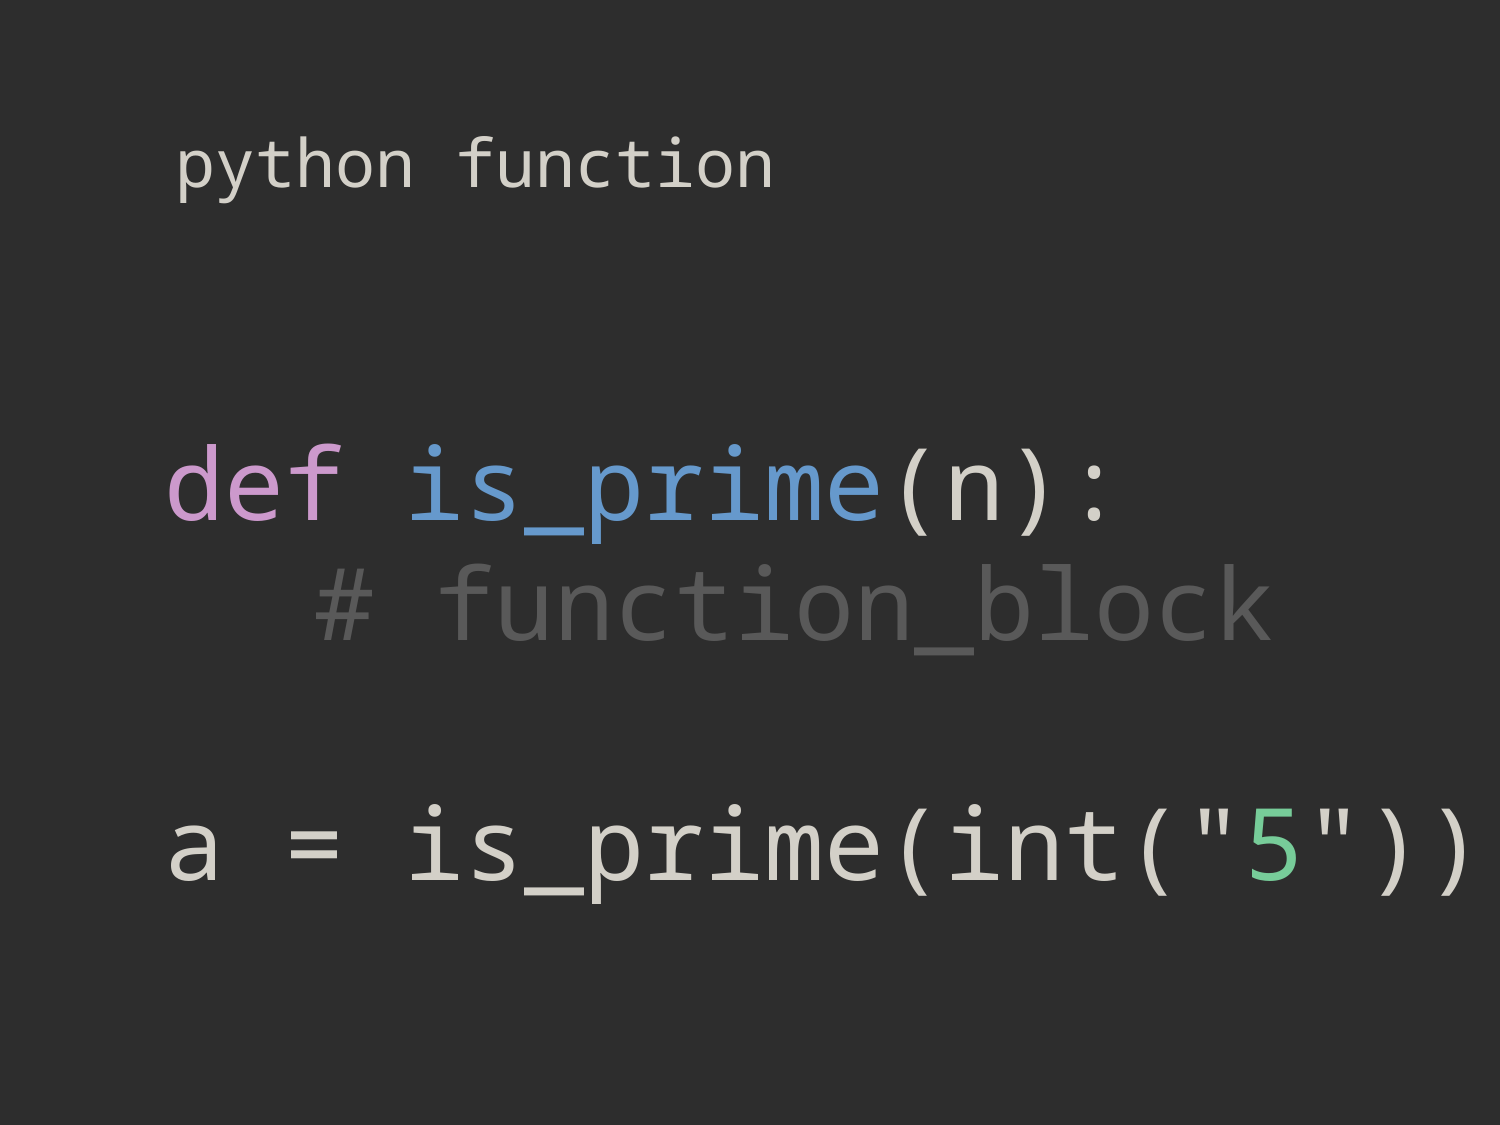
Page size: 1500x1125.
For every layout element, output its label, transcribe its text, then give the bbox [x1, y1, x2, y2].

text_box def is_prime(n): # function_block a = is_prime(int("5")) [0, 413, 1500, 1028]
text_box python function [161, 113, 1339, 209]
